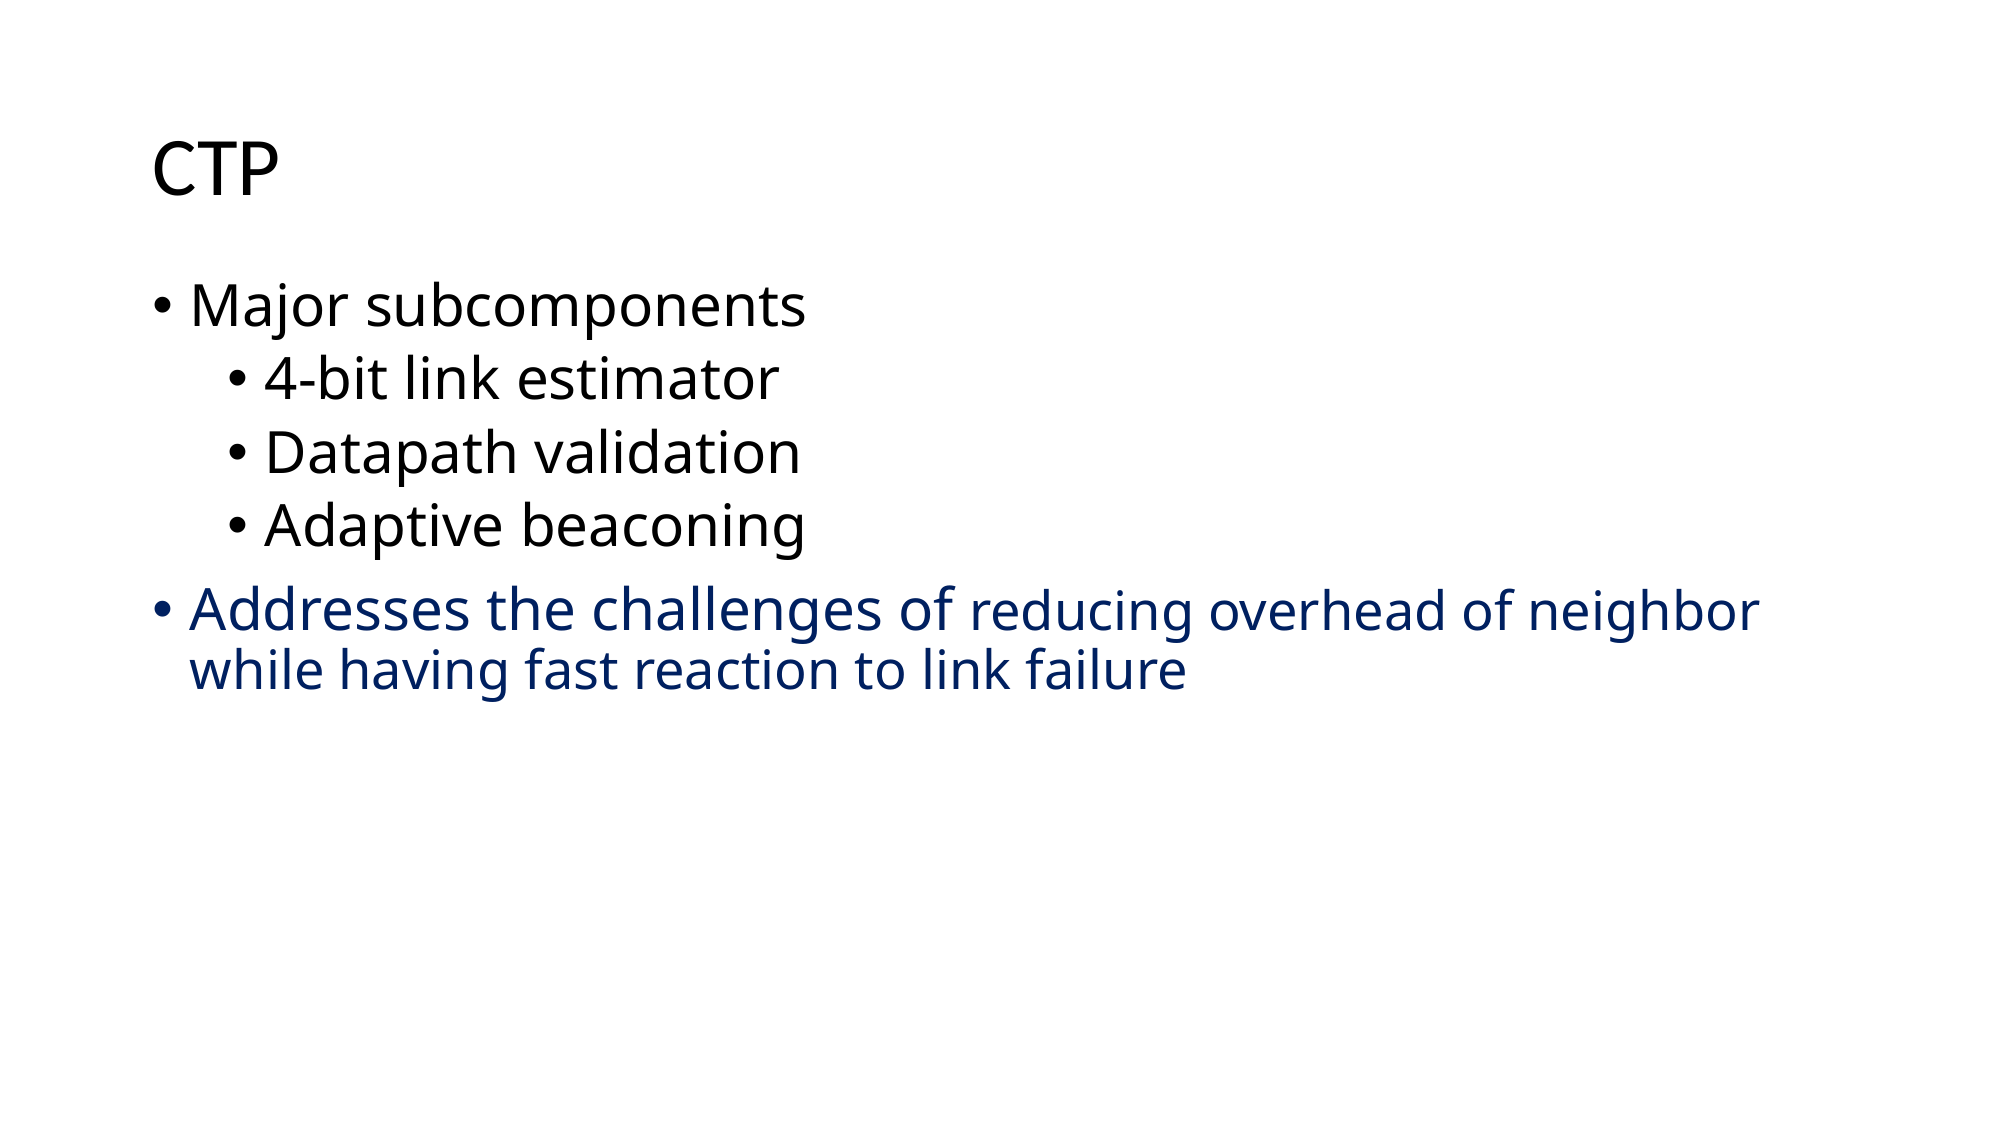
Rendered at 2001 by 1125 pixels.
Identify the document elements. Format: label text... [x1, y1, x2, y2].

title CTP [137, 59, 1863, 268]
list Major subcomponents 4-bit link estimator Datapath validation Adaptive beaconing Addresses the challenges of reducing overhead of neighbor while having fast reaction to link failure [137, 268, 1897, 857]
